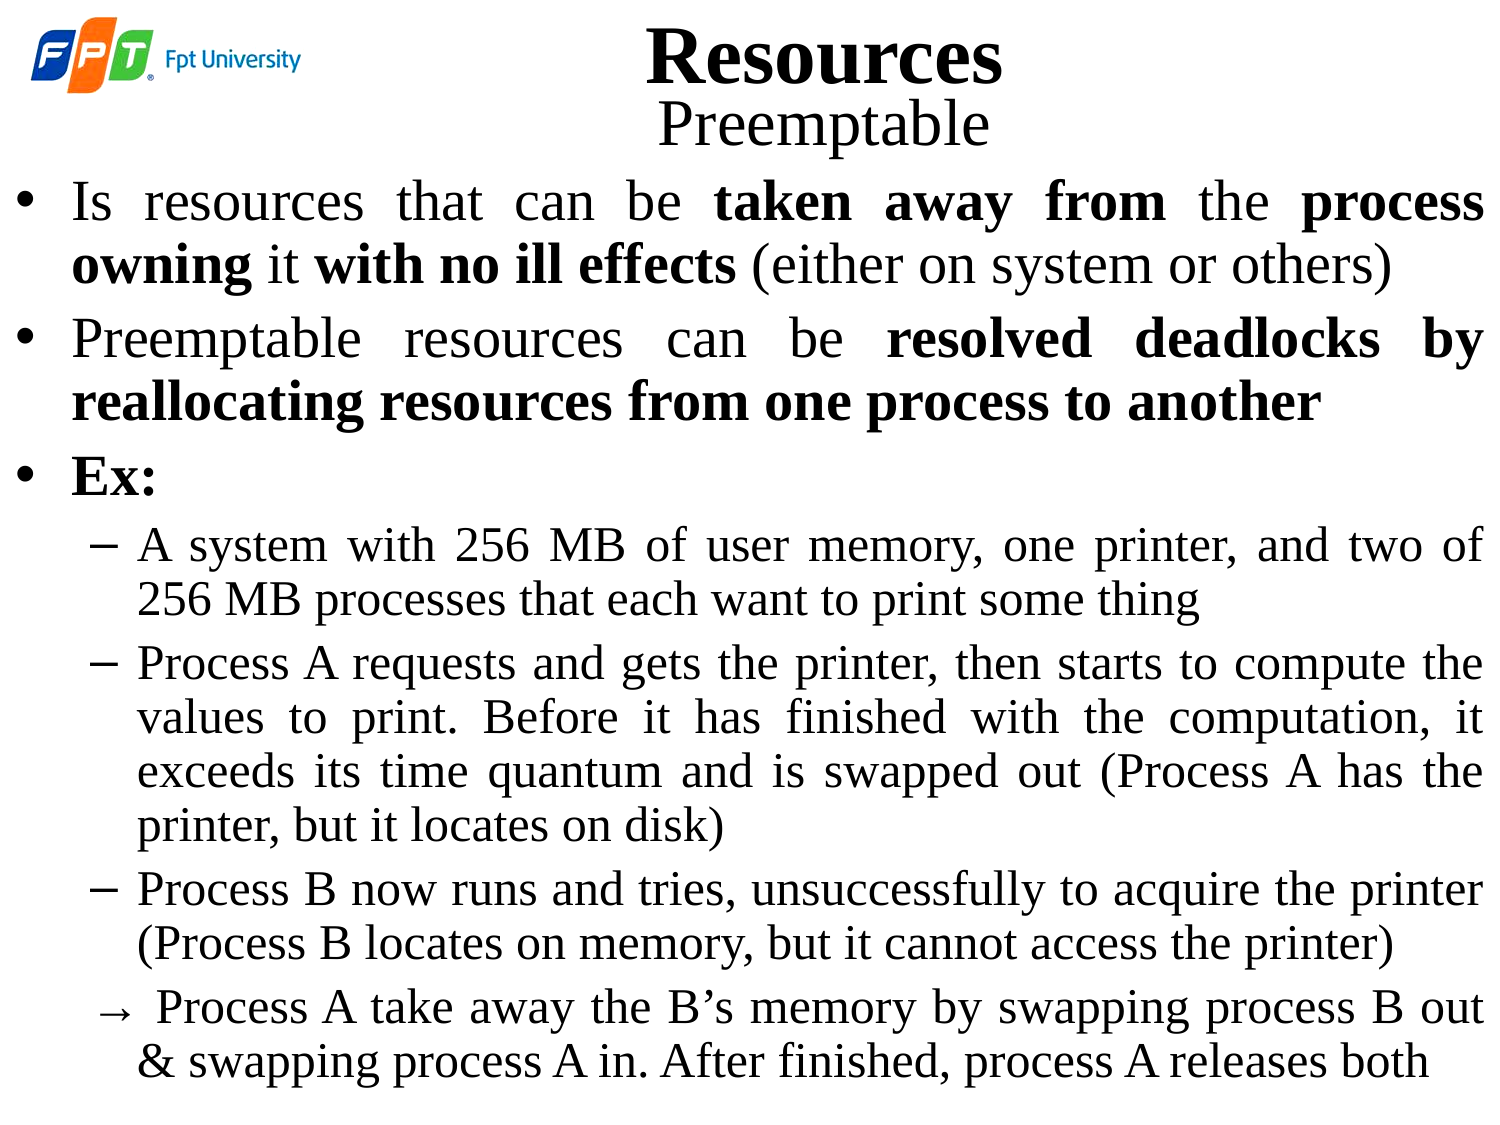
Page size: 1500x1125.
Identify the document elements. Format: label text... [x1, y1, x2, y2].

text_box Preemptable [149, 74, 1500, 163]
list Is resources that can be taken away from the process owning it with no ill effects (either on system or others) Preemptable resources can be resolved deadlocks by reallocating resources from one process to another Ex: A system with 256 MB of user memory, one printer, and two of 256 MB processes that each want to print some thing Process A requests and gets the printer, then starts to compute the values to print. Before it has finished with the computation, it exceeds its time quantum and is swapped out (Process A has the printer, but it locates on disk) Process B now runs and tries, unsuccessfully to acquire the printer (Process B locates on memory, but it cannot access the printer) → Process A take away the B’s memory by swapping process B out & swapping process A in. After finished, process A releases both [0, 162, 1500, 1125]
picture [0, 0, 150, 122]
title Resources [150, 0, 1500, 74]
